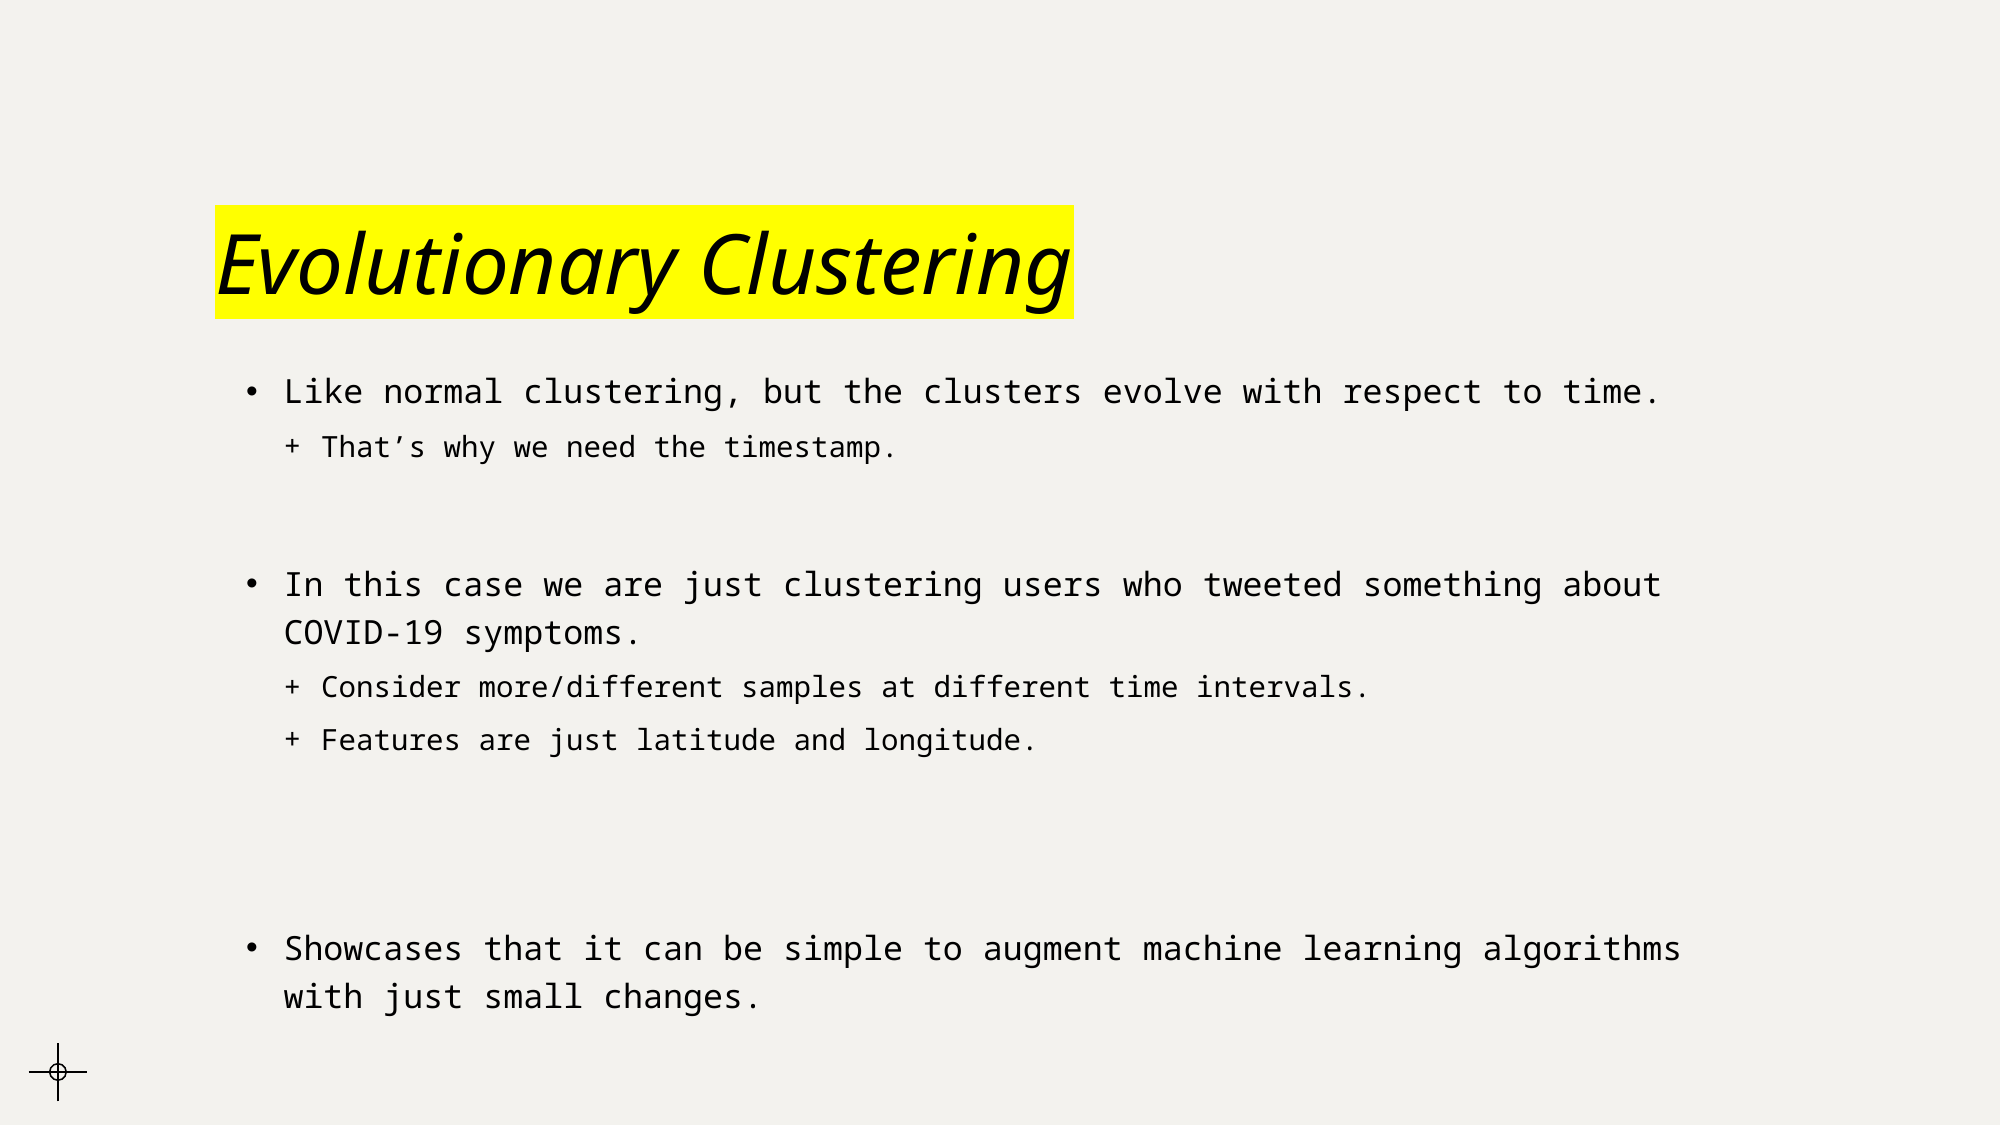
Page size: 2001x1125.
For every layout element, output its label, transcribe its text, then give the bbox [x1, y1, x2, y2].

title Evolutionary Clustering [200, 59, 1758, 319]
list Like normal clustering, but the clusters evolve with respect to time. That’s why we need the timestamp. In this case we are just clustering users who tweeted something about COVID-19 symptoms. Consider more/different samples at different time intervals. Features are just latitude and longitude. Showcases that it can be simple to augment machine learning algorithms with just small changes. [230, 355, 1769, 967]
